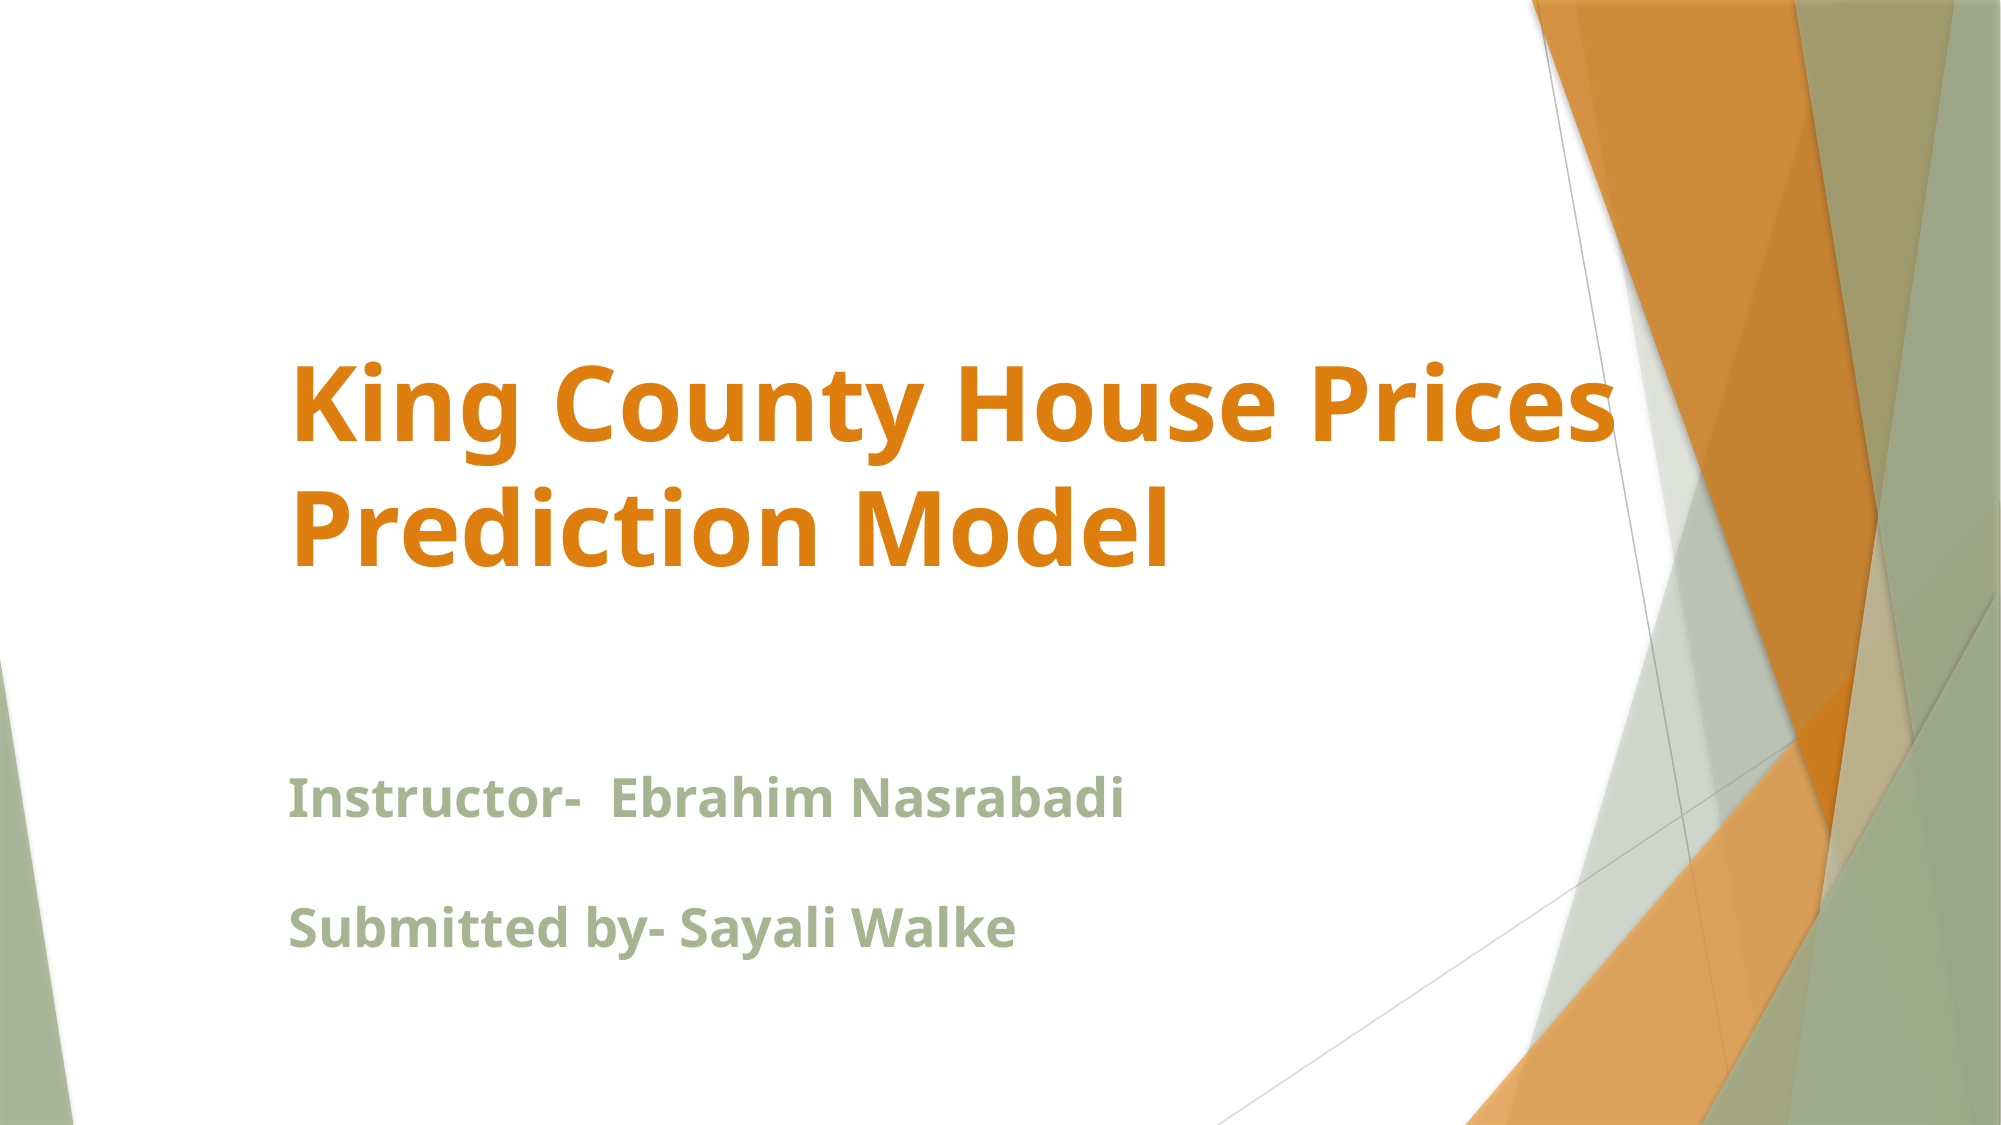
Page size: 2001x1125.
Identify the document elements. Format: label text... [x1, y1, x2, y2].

title King County House Prices Prediction Model Instructor- Ebrahim Nasrabadi Submitted by- Sayali Walke [273, 26, 1713, 1028]
